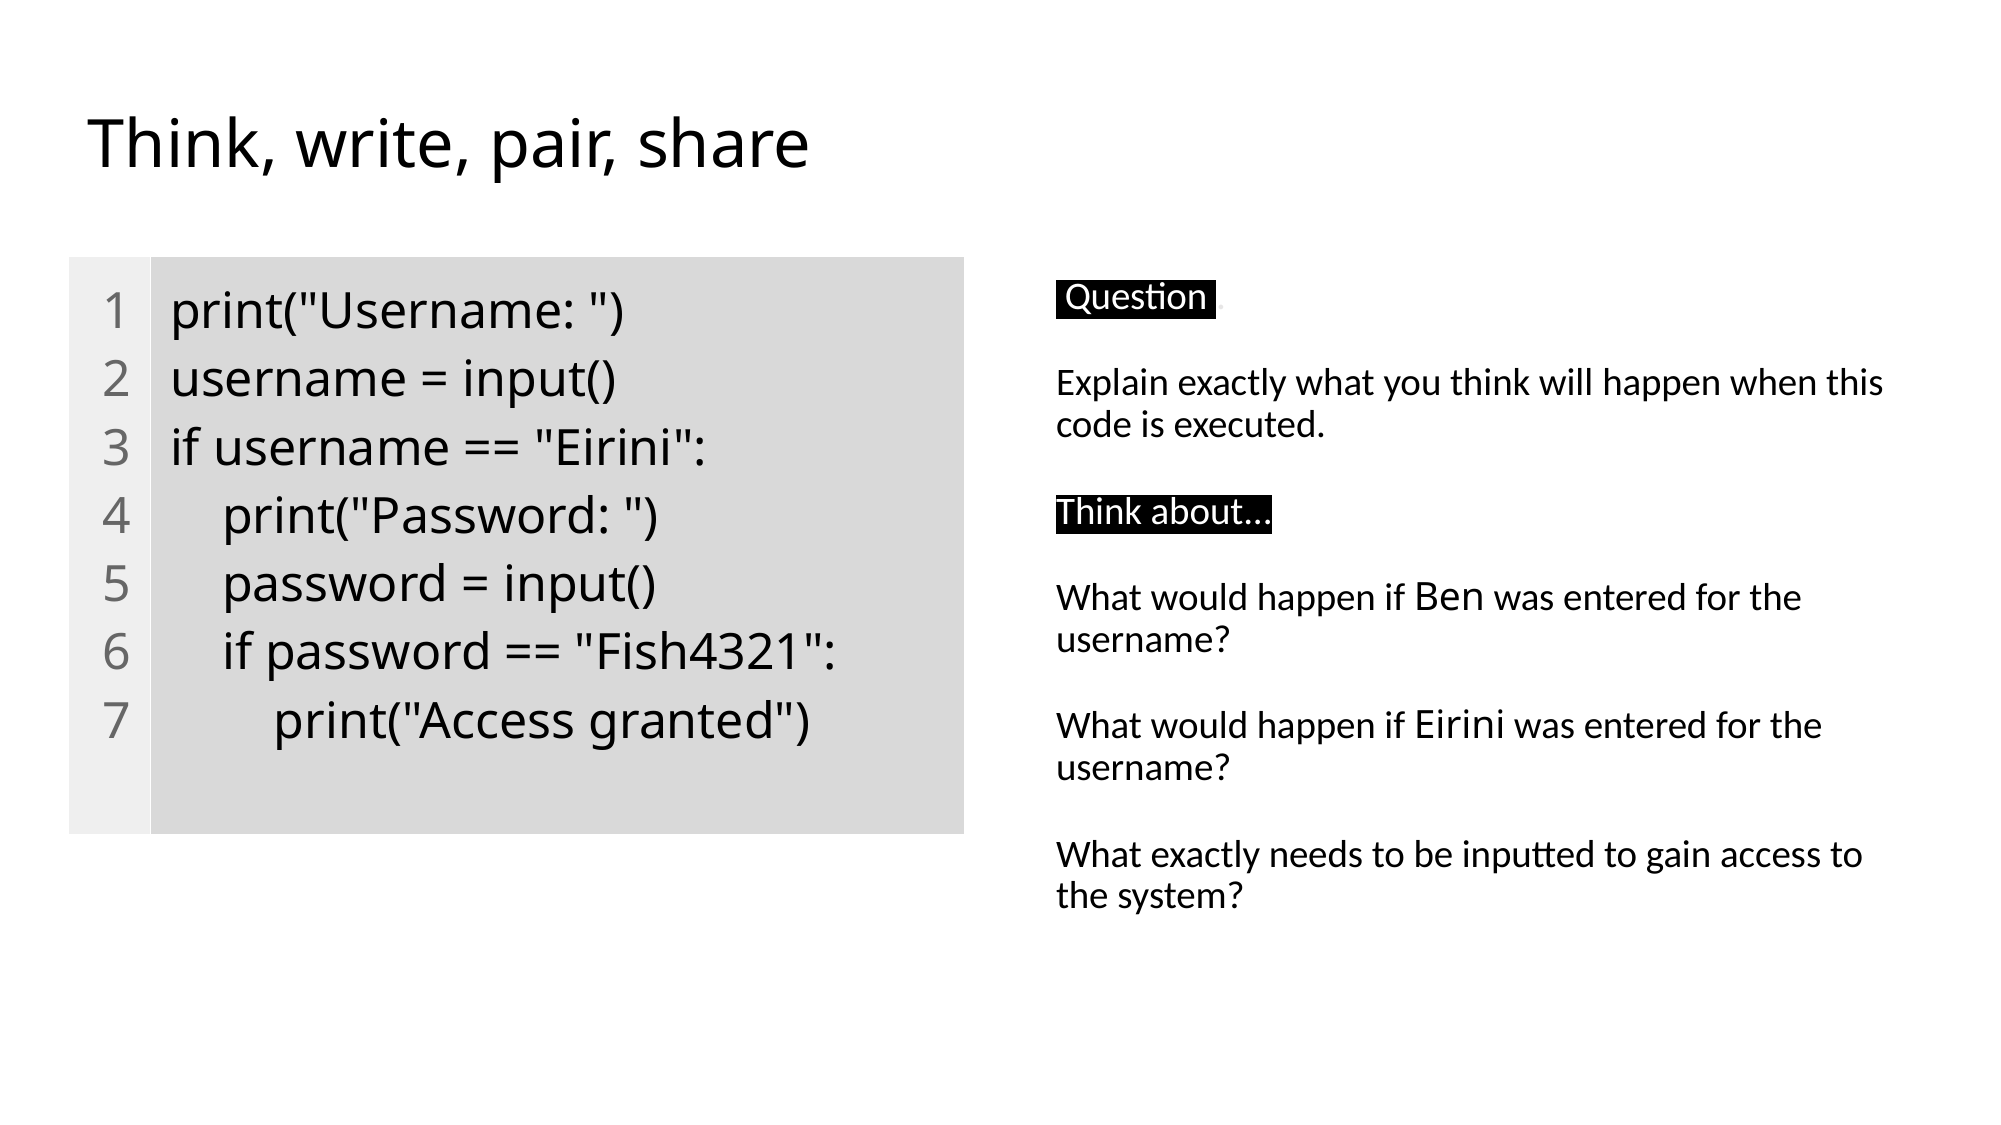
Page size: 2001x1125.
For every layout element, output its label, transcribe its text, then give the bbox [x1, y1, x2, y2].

title Think, write, pair, share [67, 69, 1932, 223]
list Question . Explain exactly what you think will happen when this code is executed. Think about... What would happen if Ben was entered for the username? What would happen if Eirini was entered for the username? What exactly needs to be inputted to gain access to the system? [1036, 255, 1932, 1057]
table_header 1 2 3 4 5 6 7 [69, 257, 150, 834]
table_header print("Username: ") username = input() if username == "Eirini": print("Password: ") password = input() if password == "Fish4321": print("Access granted") [151, 257, 964, 834]
